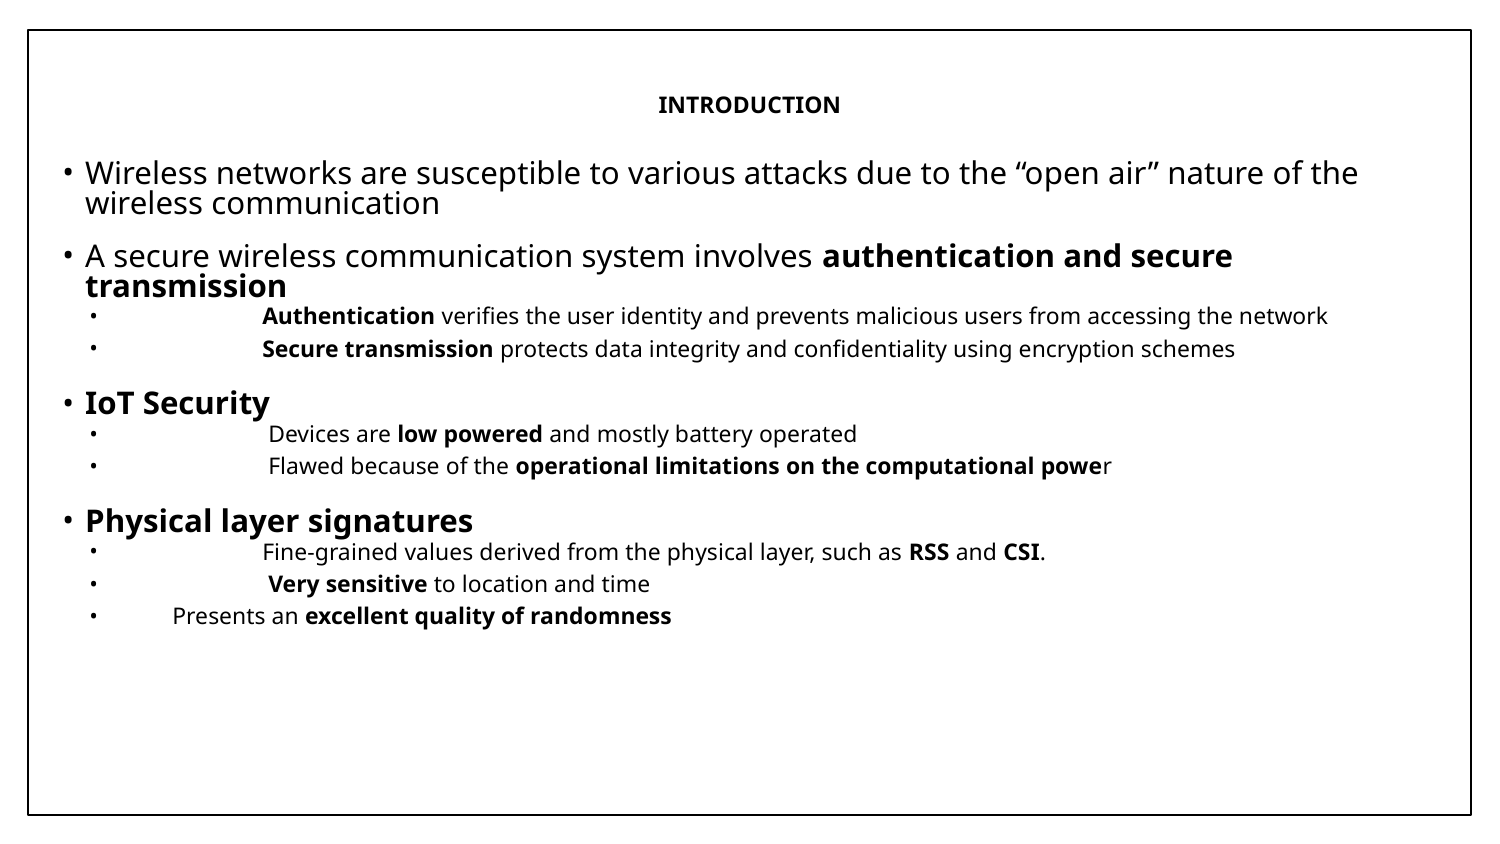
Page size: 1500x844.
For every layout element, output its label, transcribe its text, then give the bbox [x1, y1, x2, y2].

title INTRODUCTION [142, 22, 1358, 154]
list Wireless networks are susceptible to various attacks due to the “open air” nature of the wireless communication A secure wireless communication system involves authentication and secure transmission Authentication verifies the user identity and prevents malicious users from accessing the network Secure transmission protects data integrity and confidentiality using encryption schemes IoT Security Devices are low powered and mostly battery operated Flawed because of the operational limitations on the computational power Physical layer signatures Fine-grained values derived from the physical layer, such as RSS and CSI. Very sensitive to location and time Presents an excellent quality of randomness [44, 154, 1440, 777]
